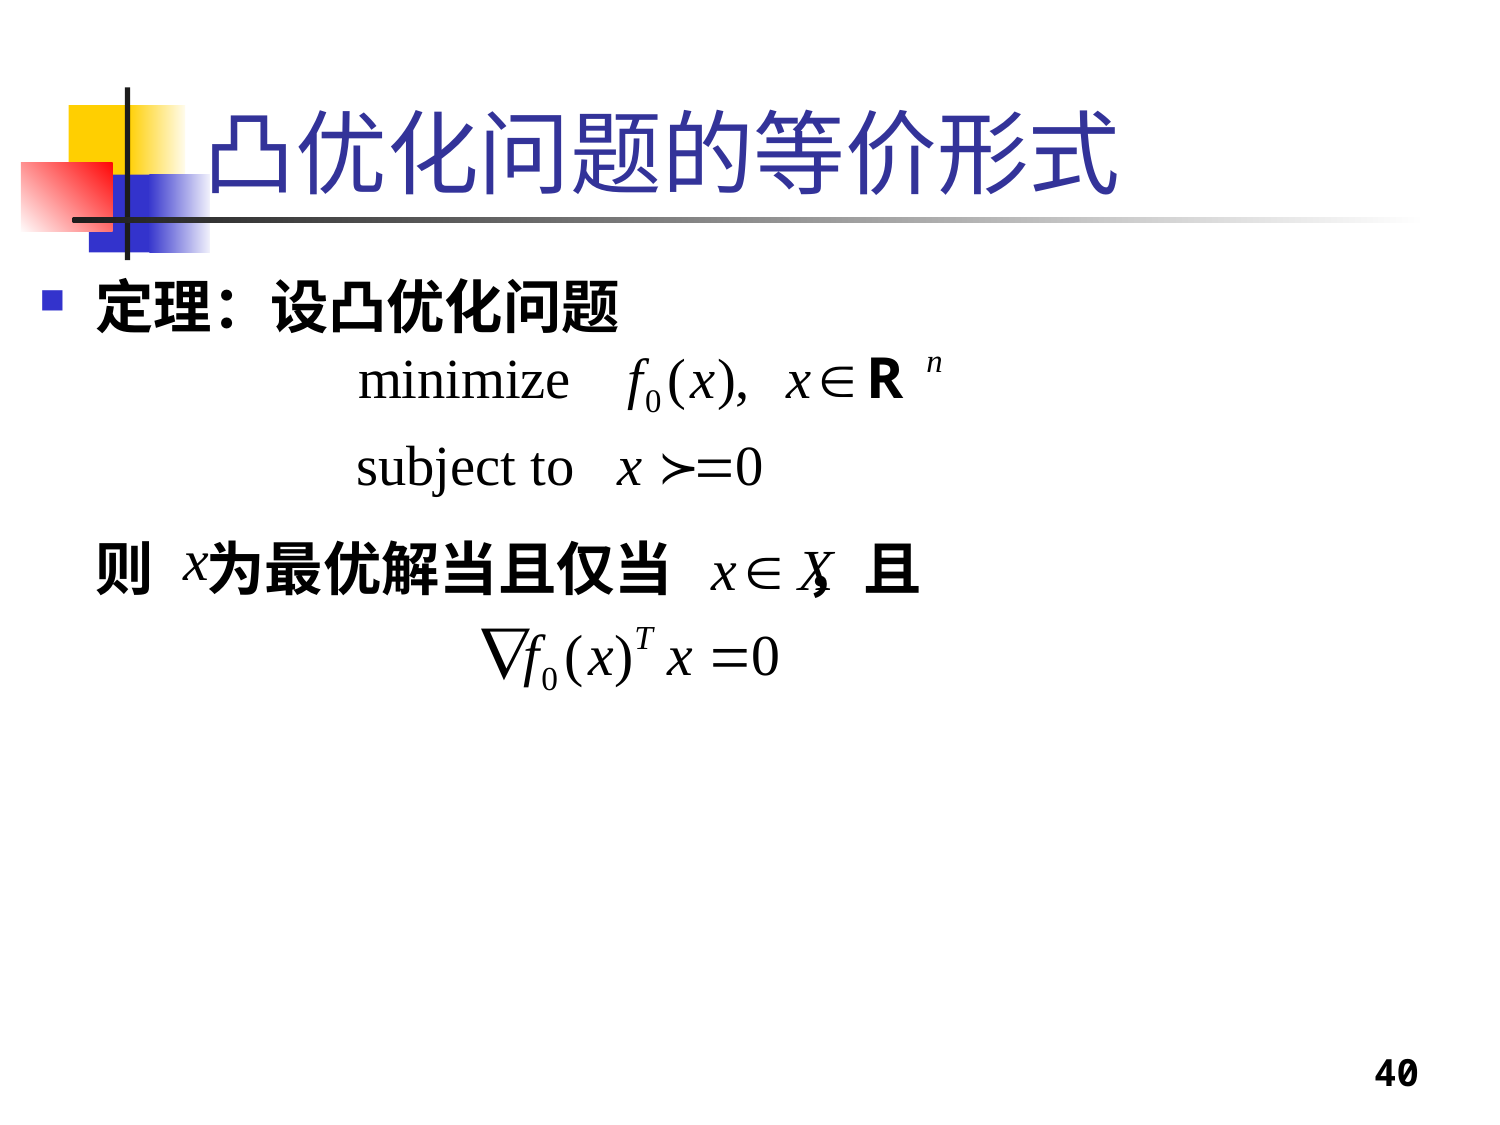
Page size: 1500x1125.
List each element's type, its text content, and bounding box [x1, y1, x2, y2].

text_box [24, 262, 1469, 705]
slide_number 40 [1121, 1032, 1435, 1109]
title 凸优化问题的等价形式 [188, 26, 1468, 214]
